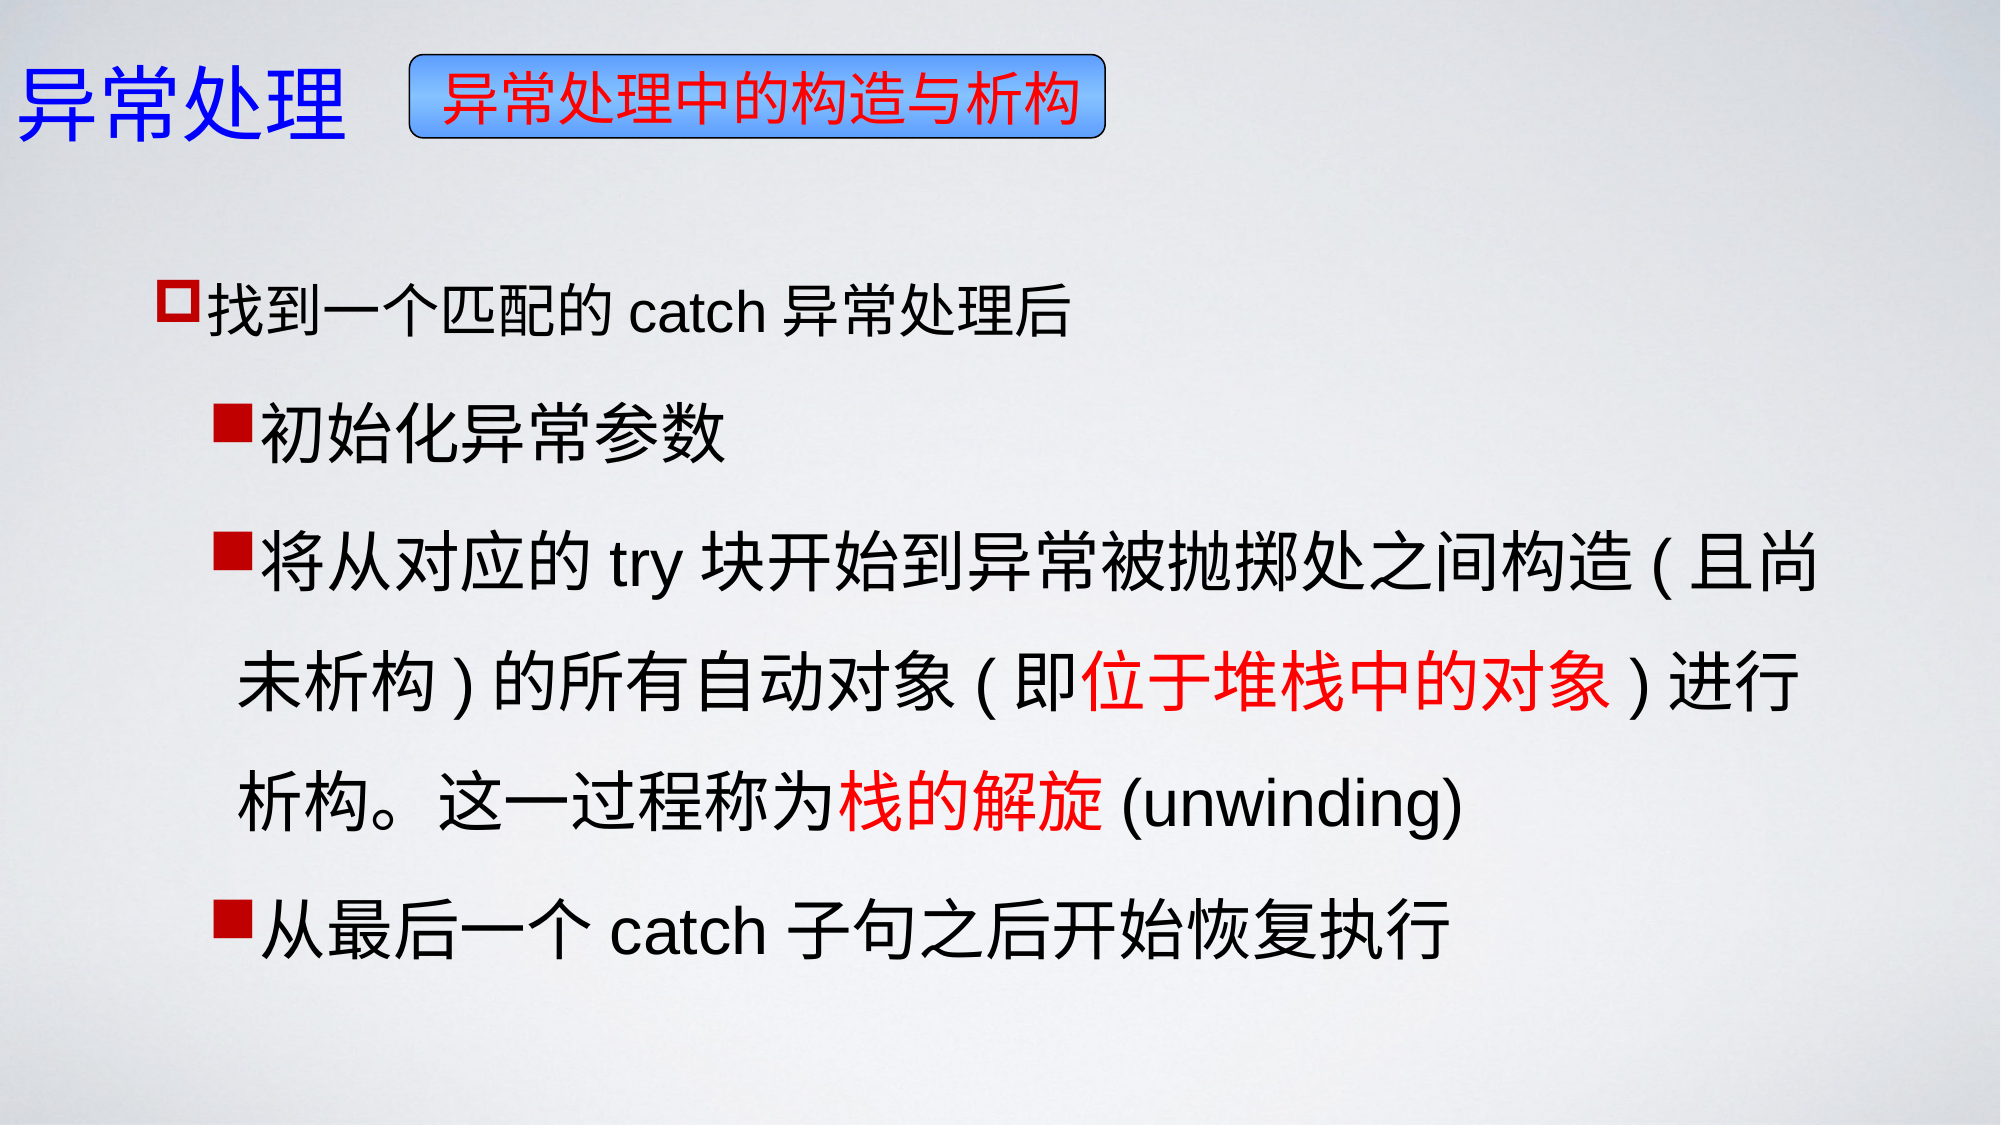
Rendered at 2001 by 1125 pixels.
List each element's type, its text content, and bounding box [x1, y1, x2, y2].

picture [0, 0, 2001, 1125]
title 异常处理 [0, 0, 1725, 218]
list 找到一个匹配的catch异常处理后 初始化异常参数 将从对应的try块开始到异常被抛掷处之间构造(且尚未析构)的所有自动对象(即位于堆栈中的对象)进行析构。这一过程称为栈的解旋(unwinding) 从最后一个catch子句之后开始恢复执行 [137, 231, 1863, 1014]
